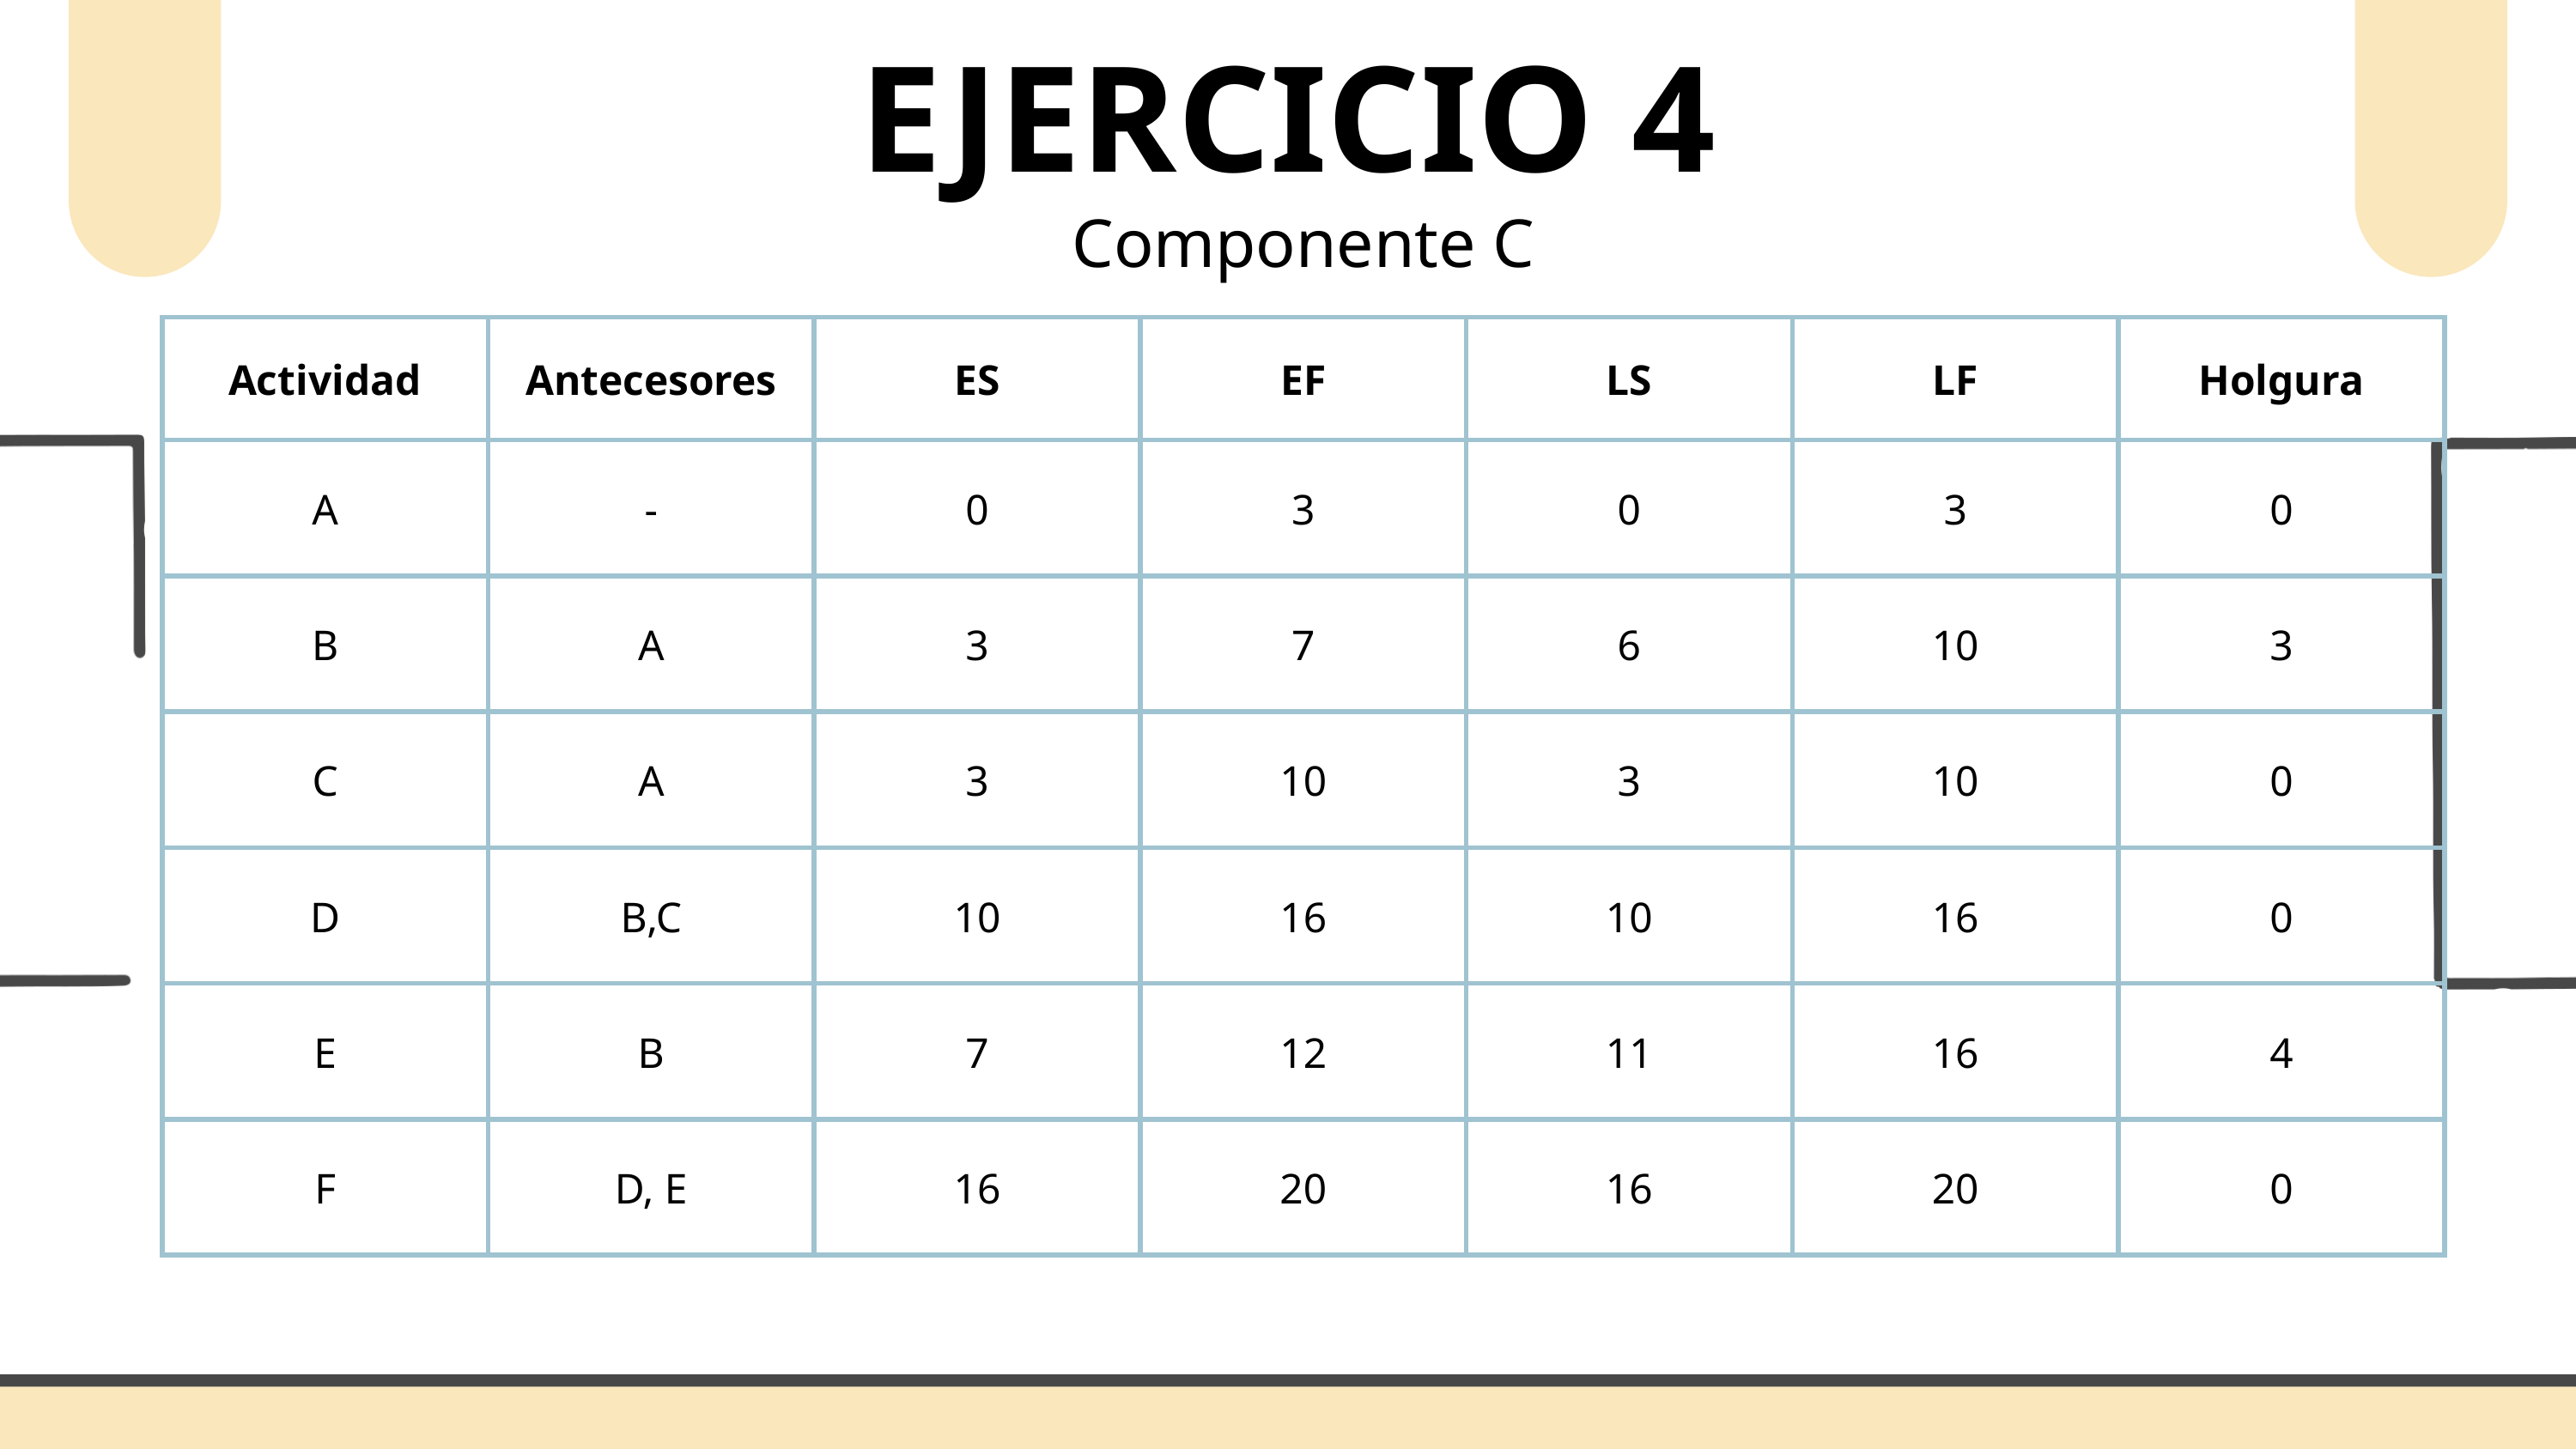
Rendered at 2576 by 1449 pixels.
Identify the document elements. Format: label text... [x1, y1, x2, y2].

table_cell 6 [1468, 579, 1790, 709]
table_cell 7 [817, 985, 1138, 1117]
text_box [2447, 434, 2576, 990]
table_cell 16 [1795, 850, 2116, 981]
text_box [68, 0, 222, 277]
table_cell 3 [1795, 442, 2116, 573]
table_cell 11 [1468, 985, 1790, 1117]
table_cell 16 [817, 1122, 1138, 1252]
table_cell 7 [1143, 579, 1464, 709]
table_cell 0 [1468, 442, 1790, 573]
table_header Holgura [2121, 319, 2442, 438]
table_cell 3 [817, 579, 1138, 709]
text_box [2354, 0, 2508, 277]
table_cell F [165, 1122, 486, 1252]
text_box EJERCICIO 4 [686, 0, 1890, 188]
table_cell - [490, 442, 811, 573]
table_cell 10 [1795, 579, 2116, 709]
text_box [0, 1379, 2576, 1449]
table_cell 0 [2121, 442, 2442, 573]
table_cell E [165, 985, 486, 1117]
table_header LS [1468, 319, 1790, 438]
table_cell B,C [490, 850, 811, 981]
table_cell 0 [817, 442, 1138, 573]
table_cell B [165, 579, 486, 709]
table_cell 20 [1795, 1122, 2116, 1252]
table_cell A [490, 579, 811, 709]
table_cell 3 [817, 714, 1138, 846]
table_cell 0 [2121, 850, 2442, 981]
table_cell C [165, 714, 486, 846]
table_cell 10 [817, 850, 1138, 981]
table_cell 16 [1795, 985, 2116, 1117]
table_cell 4 [2121, 985, 2442, 1117]
table_header EF [1143, 319, 1464, 438]
table_cell 0 [2121, 1122, 2442, 1252]
table_cell 20 [1143, 1122, 1464, 1252]
table_cell 3 [2121, 579, 2442, 709]
table_cell D, E [490, 1122, 811, 1252]
table_cell 10 [1468, 850, 1790, 981]
table_cell 3 [1143, 442, 1464, 573]
text_box Componente C [252, 188, 2353, 282]
table_cell 10 [1143, 714, 1464, 846]
table_cell A [165, 442, 486, 573]
table_header Antecesores [490, 319, 811, 438]
table_cell A [490, 714, 811, 846]
table_cell 0 [2121, 714, 2442, 846]
table_header Actividad [165, 319, 486, 438]
table_cell D [165, 850, 486, 981]
table_cell 16 [1143, 850, 1464, 981]
table_cell 16 [1468, 1122, 1790, 1252]
table_cell 3 [1468, 714, 1790, 846]
table_cell B [490, 985, 811, 1117]
table_cell 12 [1143, 985, 1464, 1117]
table_cell 10 [1795, 714, 2116, 846]
text_box [0, 434, 146, 990]
table_header LF [1795, 319, 2116, 438]
table_header ES [817, 319, 1138, 438]
